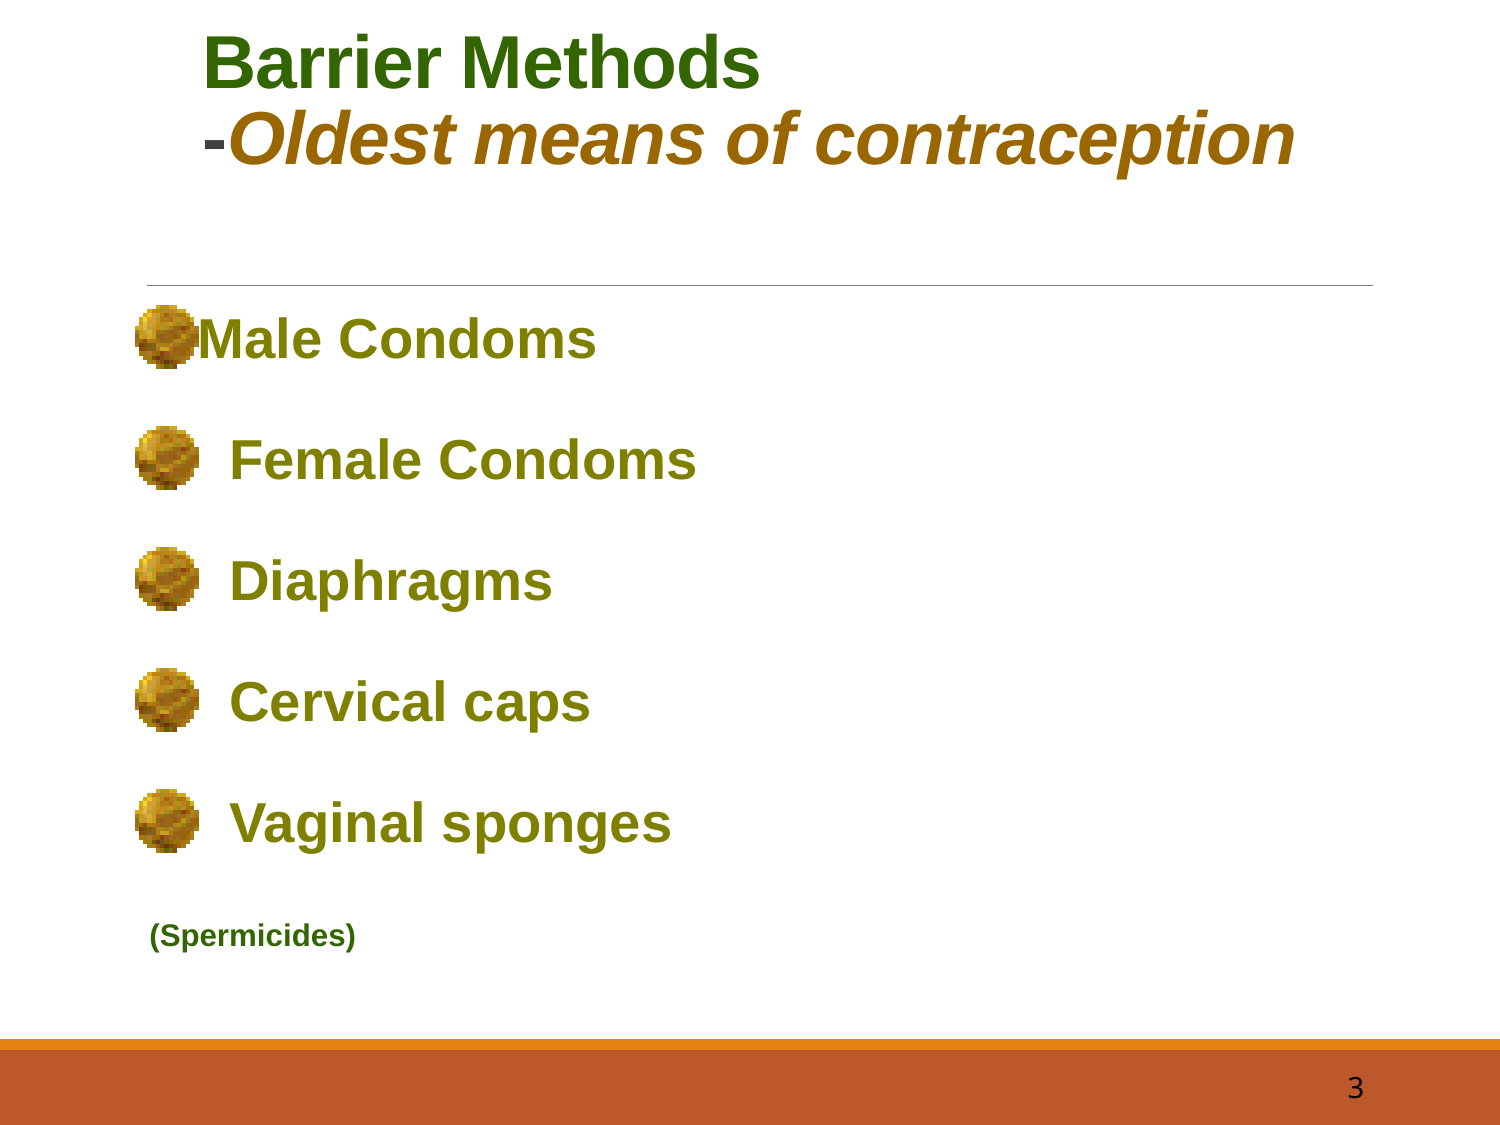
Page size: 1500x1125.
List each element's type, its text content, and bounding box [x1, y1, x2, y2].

title Barrier Methods -Oldest means of contraception [187, 0, 1466, 188]
picture [135, 305, 199, 369]
picture [135, 789, 199, 853]
slide_number 3 [1218, 1059, 1380, 1120]
picture [135, 426, 199, 490]
picture [135, 547, 199, 611]
picture [135, 668, 199, 732]
list Male Condoms Female Condoms Diaphragms Cervical caps Vaginal sponges (Spermicides) [135, 302, 1373, 963]
